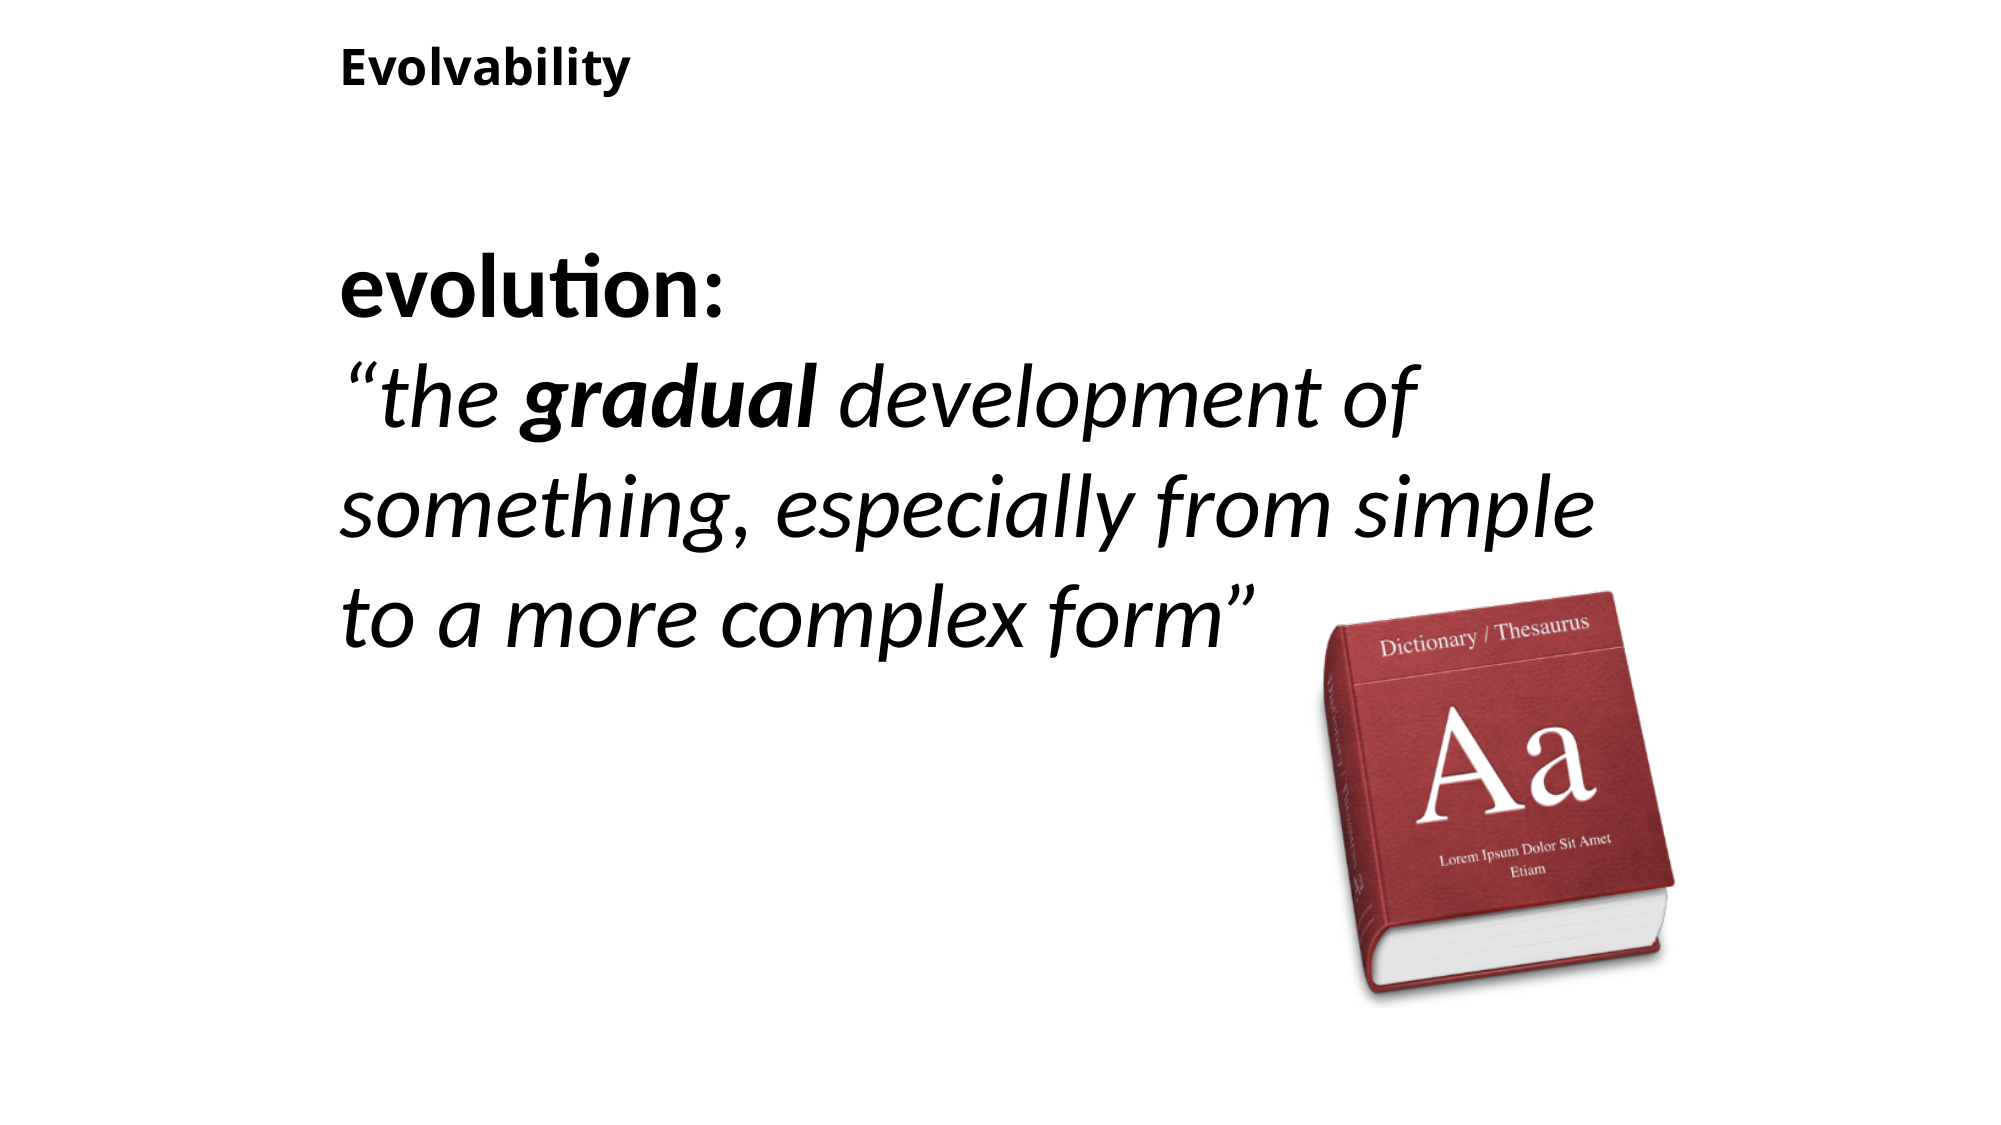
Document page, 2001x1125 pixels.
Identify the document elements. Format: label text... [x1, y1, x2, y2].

list evolution: “the gradual development of something, especially from simple to a more complex form” [324, 105, 1675, 1008]
title Evolvability [324, 34, 1675, 105]
picture [1276, 582, 1702, 1008]
